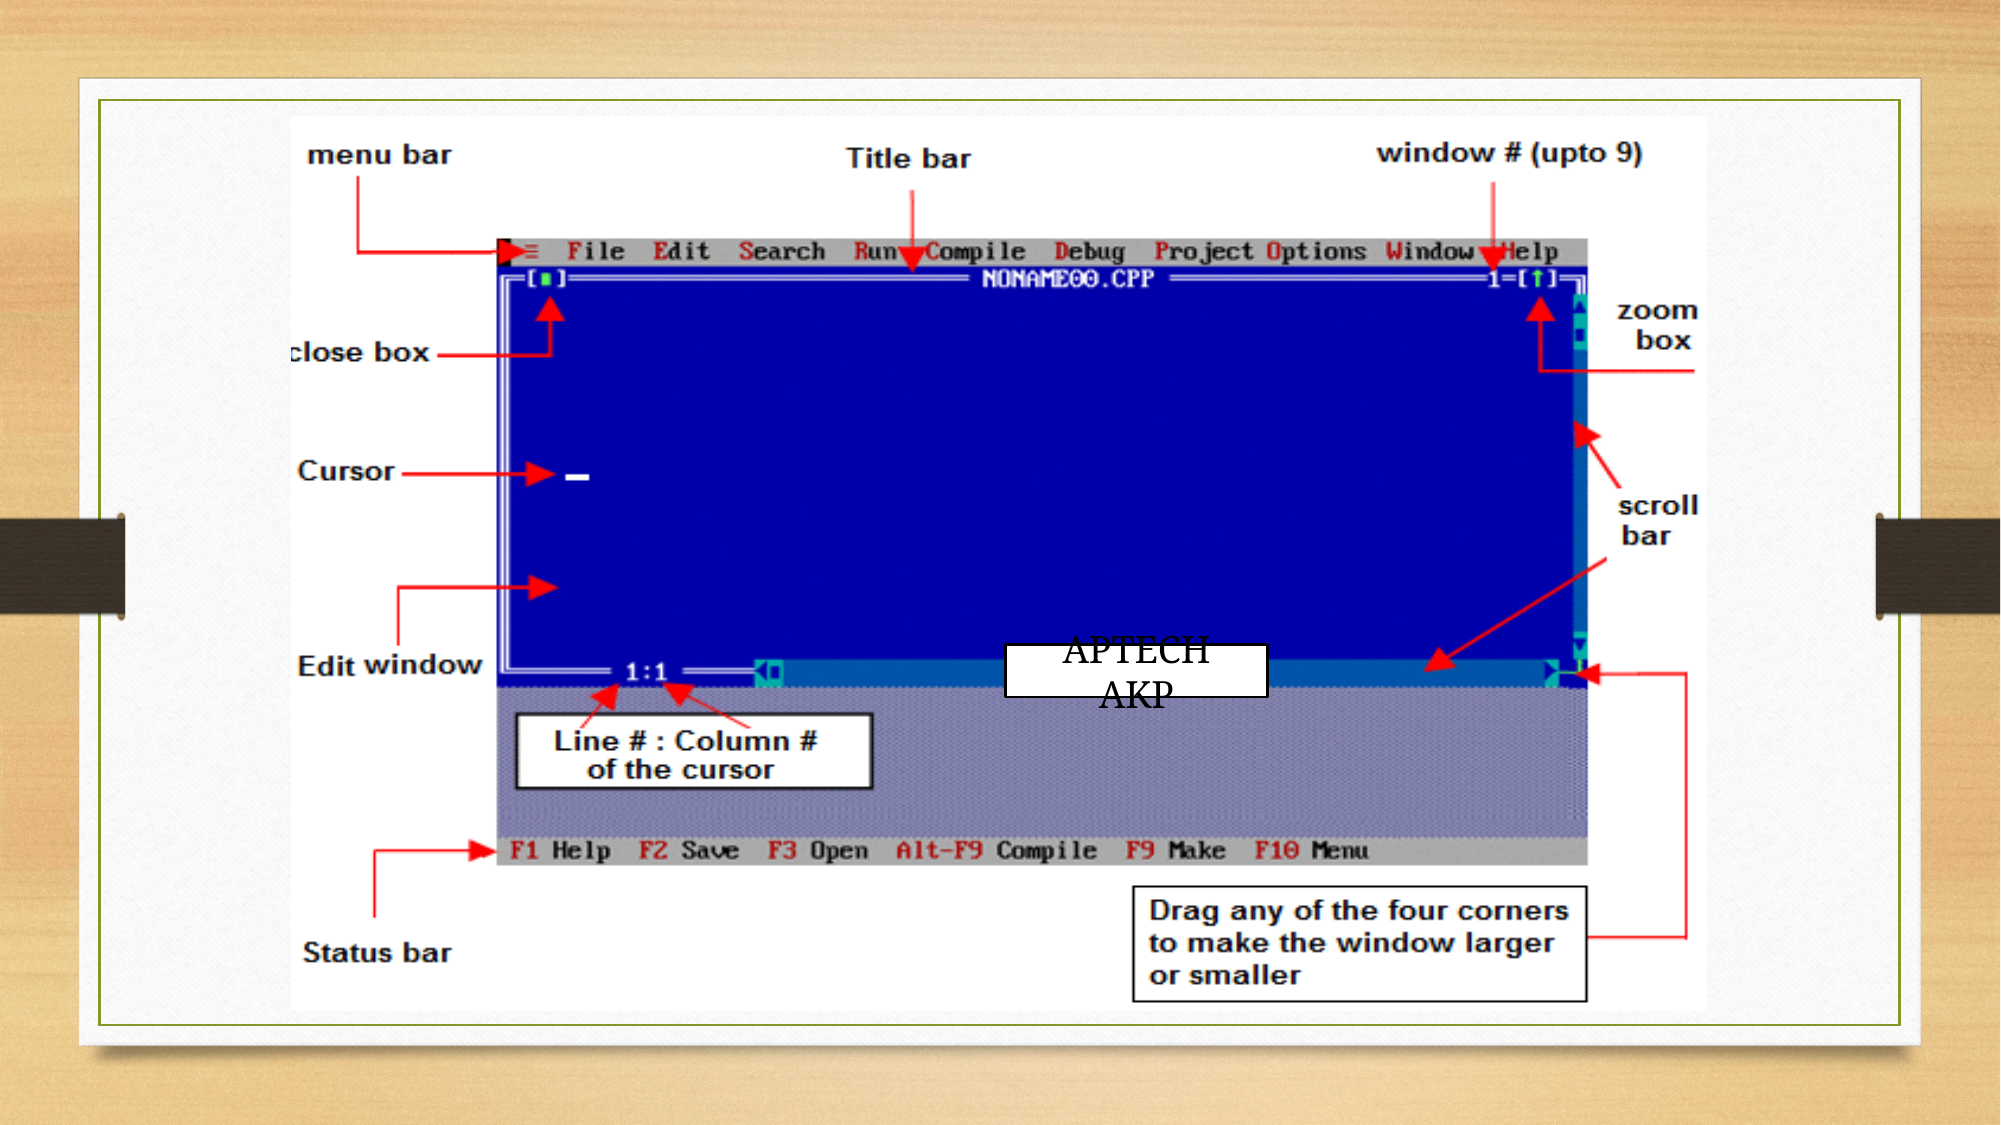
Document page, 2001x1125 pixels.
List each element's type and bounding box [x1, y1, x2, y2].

picture [0, 0, 2001, 1125]
text_box [291, 116, 1708, 1011]
